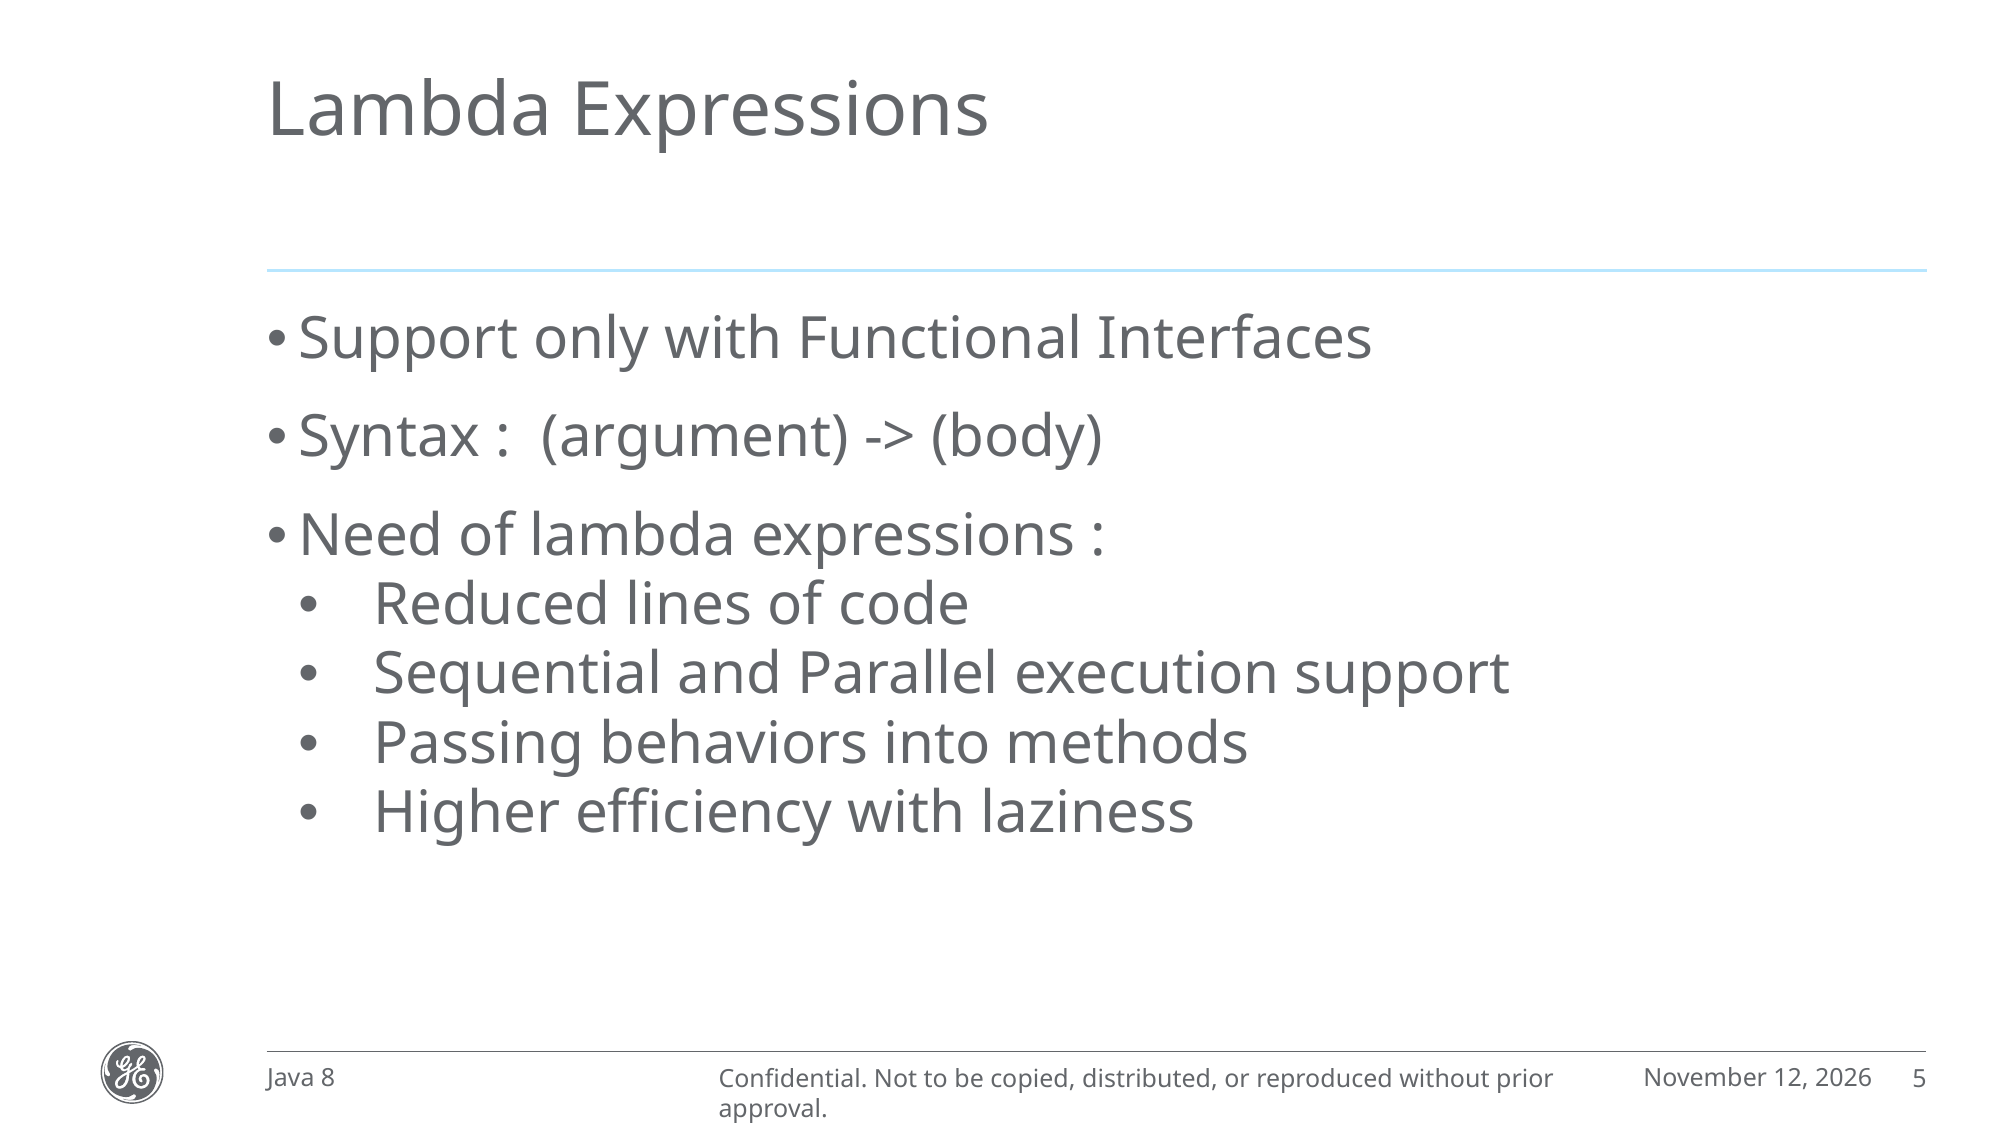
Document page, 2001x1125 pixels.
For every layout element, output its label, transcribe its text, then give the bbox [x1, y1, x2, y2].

title Lambda Expressions [266, 36, 1743, 186]
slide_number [1564, 1061, 1873, 1092]
slide_number 5 [1872, 1062, 1927, 1093]
list Support only with Functional Interfaces Syntax : (argument) -> (body) Need of lambda expressions : Reduced lines of code Sequential and Parallel execution support Passing behaviors into methods Higher efficiency with laziness [266, 303, 1744, 1016]
footer Java 8 [266, 1061, 708, 1092]
